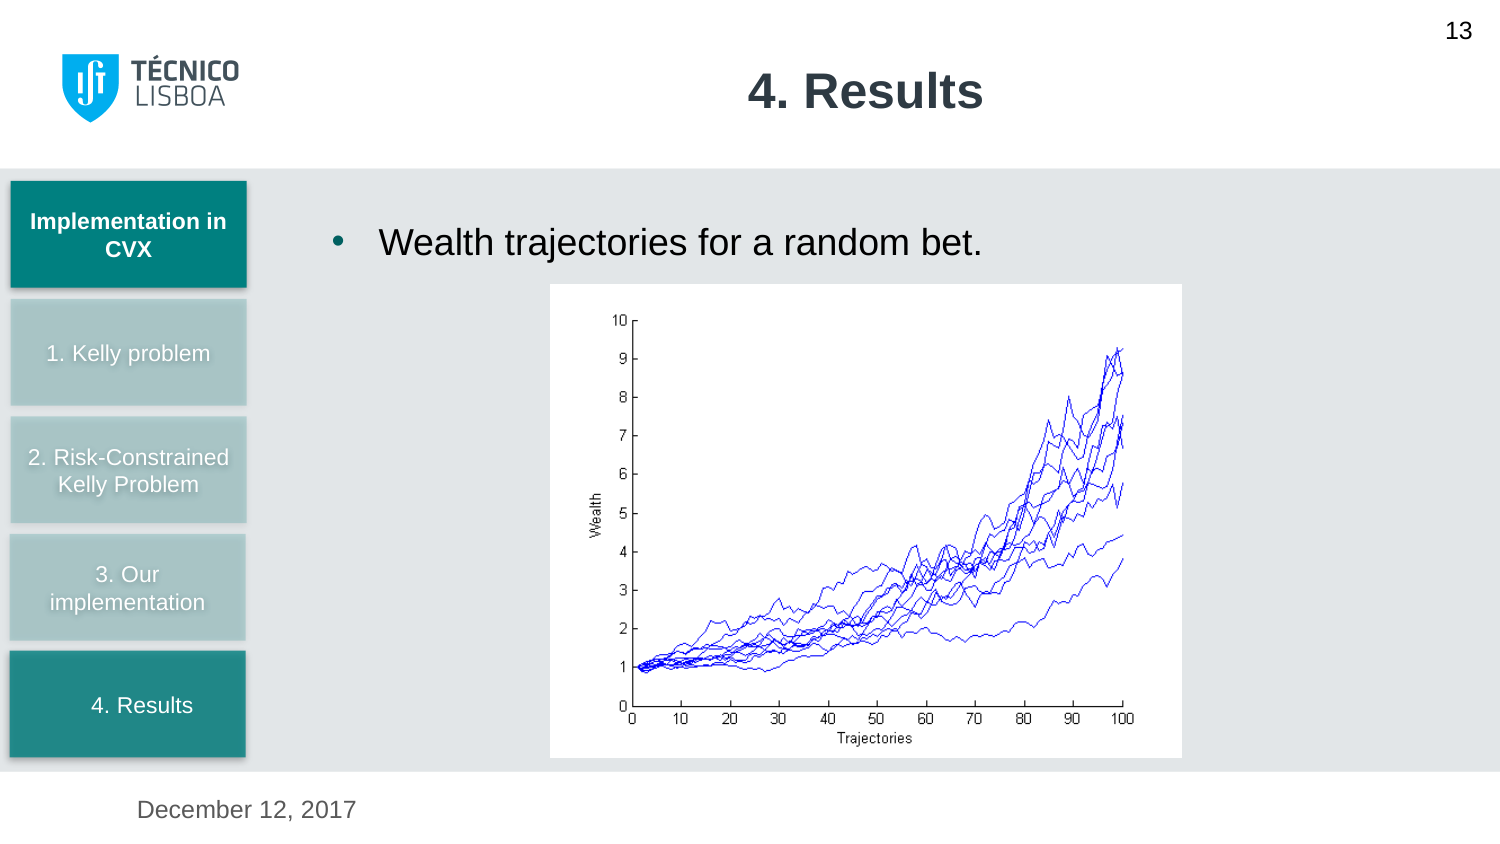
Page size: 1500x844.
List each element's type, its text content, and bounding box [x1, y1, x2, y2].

text_box 13 [1405, 7, 1500, 52]
text_box 1. Kelly problem [10, 298, 247, 406]
text_box 3. Our implementation [9, 533, 246, 641]
text_box 4. Results [9, 650, 246, 758]
picture [0, 0, 1500, 844]
text_box 2. Risk-Constrained Kelly Problem [10, 416, 247, 524]
text_box Implementation in CVX [10, 180, 247, 288]
text_box Wealth trajectories for a random bet. [316, 187, 1434, 270]
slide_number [121, 789, 425, 827]
title 4. Results [259, 52, 1473, 126]
